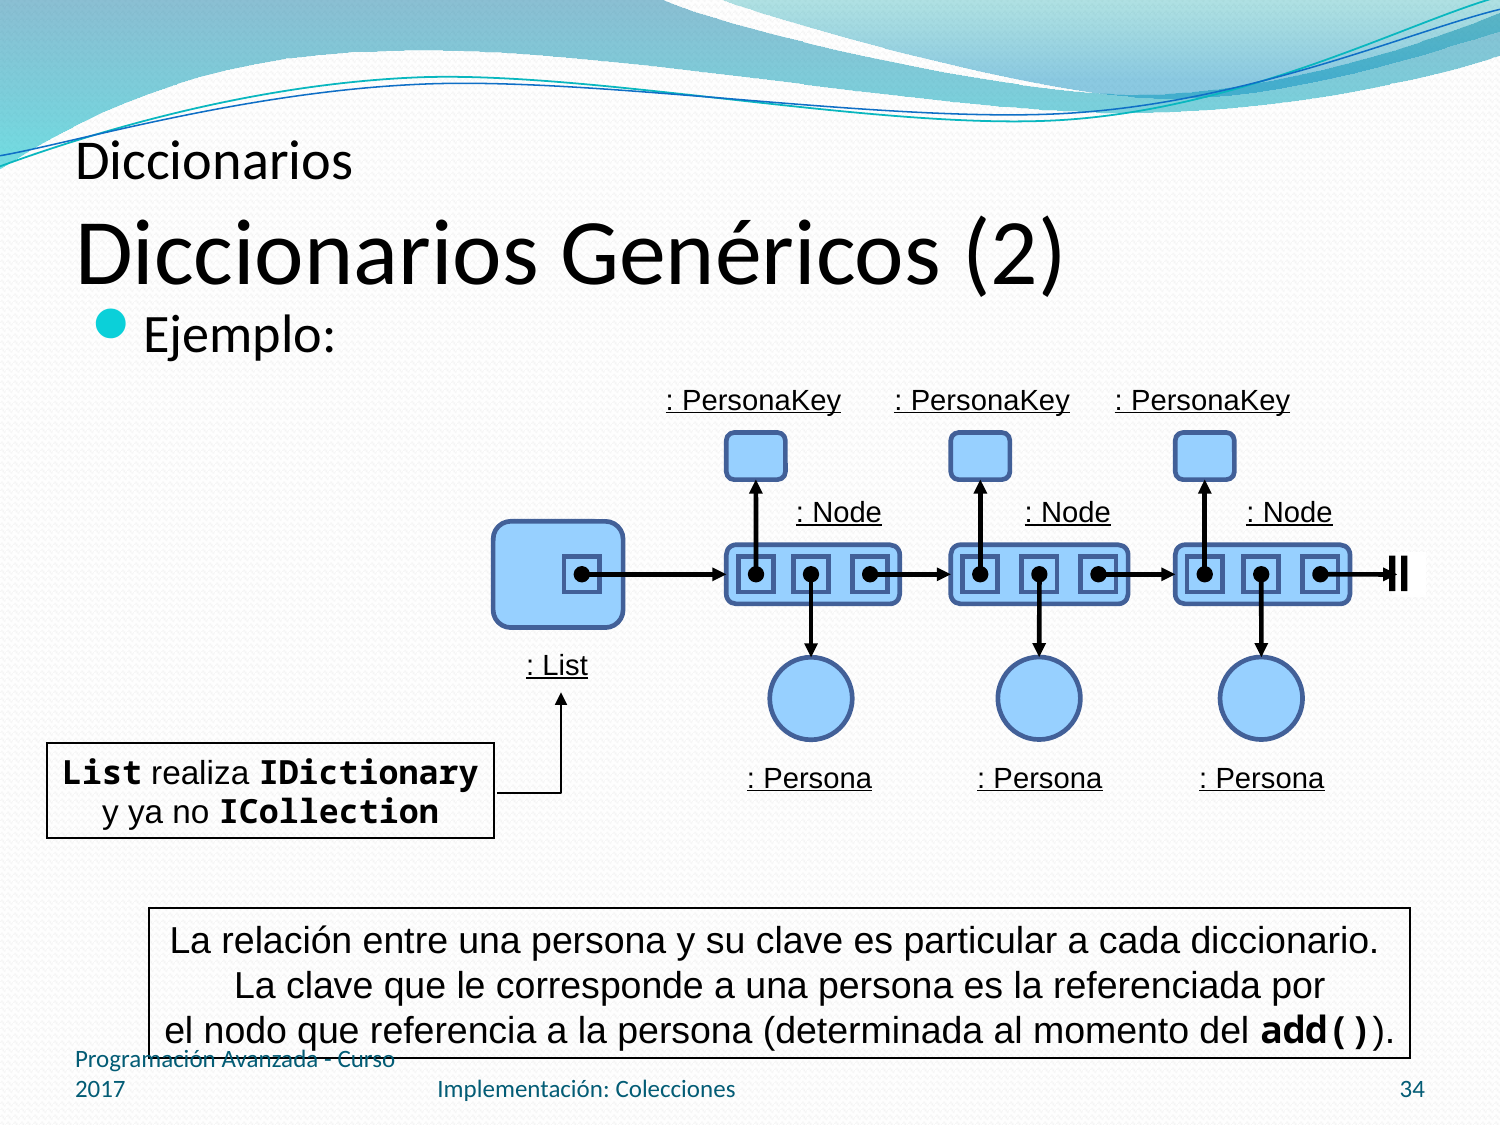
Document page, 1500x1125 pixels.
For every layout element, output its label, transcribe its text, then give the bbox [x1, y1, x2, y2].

text_box : Node [1009, 485, 1126, 536]
text_box [852, 556, 888, 593]
text_box [864, 568, 876, 581]
text_box [738, 556, 774, 592]
text_box [1302, 556, 1338, 593]
text_box [974, 568, 987, 581]
text_box [1033, 568, 1046, 580]
text_box La relación entre una persona y su clave es particular a cada diccionario. La clave que le corresponde a una persona es la referenciada por el nodo que referencia a la persona (determinada al momento del add()). [149, 908, 1411, 1058]
text_box [1092, 568, 1104, 581]
text_box [493, 521, 624, 628]
text_box : Persona [732, 751, 888, 802]
text_box [1175, 432, 1235, 480]
text_box : PersonaKey [1099, 373, 1306, 424]
text_box [496, 692, 568, 794]
text_box : Node [1231, 485, 1348, 536]
text_box [793, 556, 829, 593]
footer Implementación: Colecciones [437, 1042, 988, 1103]
text_box [1080, 556, 1117, 593]
text_box [1314, 568, 1326, 581]
text_box [726, 544, 900, 604]
list Ejemplo: [76, 290, 1227, 966]
text_box [769, 657, 853, 740]
text_box [1397, 556, 1421, 593]
text_box [1186, 556, 1223, 592]
text_box [950, 544, 1129, 604]
slide_number 34 [1299, 1042, 1425, 1103]
text_box : List [511, 639, 604, 689]
text_box [563, 556, 600, 593]
text_box List realiza IDictionary y ya no ICollection [47, 743, 494, 838]
text_box : Node [780, 485, 897, 536]
text_box [1198, 568, 1211, 581]
text_box : PersonaKey [650, 373, 857, 424]
text_box [962, 556, 998, 592]
text_box : PersonaKey [879, 373, 1086, 424]
title Diccionarios Diccionarios Genéricos (2) [75, 115, 1425, 303]
text_box [997, 657, 1081, 740]
text_box [1021, 556, 1057, 593]
text_box [726, 432, 786, 480]
text_box [950, 432, 1010, 480]
slide_number Programación Avanzada - Curso 2017 [75, 1042, 425, 1103]
text_box [575, 568, 588, 581]
text_box [1175, 544, 1351, 604]
text_box [1255, 568, 1268, 580]
text_box [1220, 657, 1303, 740]
text_box : Persona [1184, 751, 1340, 802]
text_box : Persona [962, 751, 1118, 802]
text_box [750, 569, 762, 581]
text_box [1243, 556, 1279, 593]
text_box [805, 568, 817, 580]
